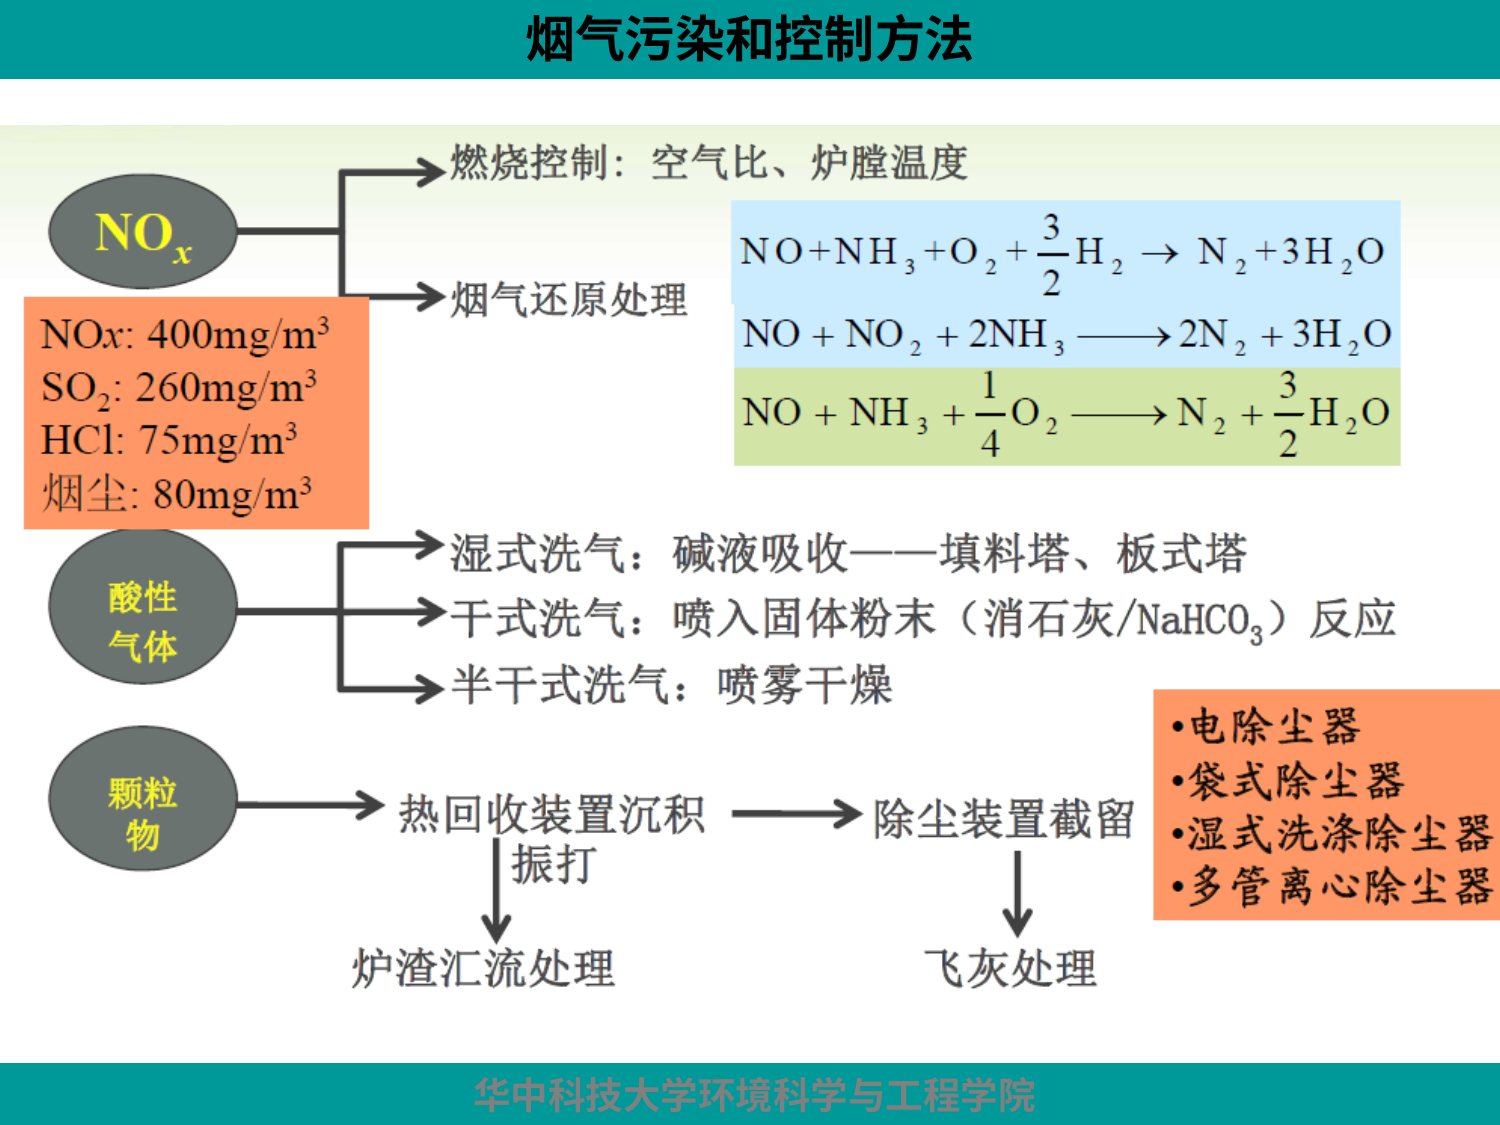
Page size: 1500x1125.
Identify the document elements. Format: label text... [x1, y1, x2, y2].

text_box 华中科技大学环境科学与工程学院 [0, 1063, 1500, 1125]
picture [0, 124, 1500, 1001]
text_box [0, 0, 1500, 79]
